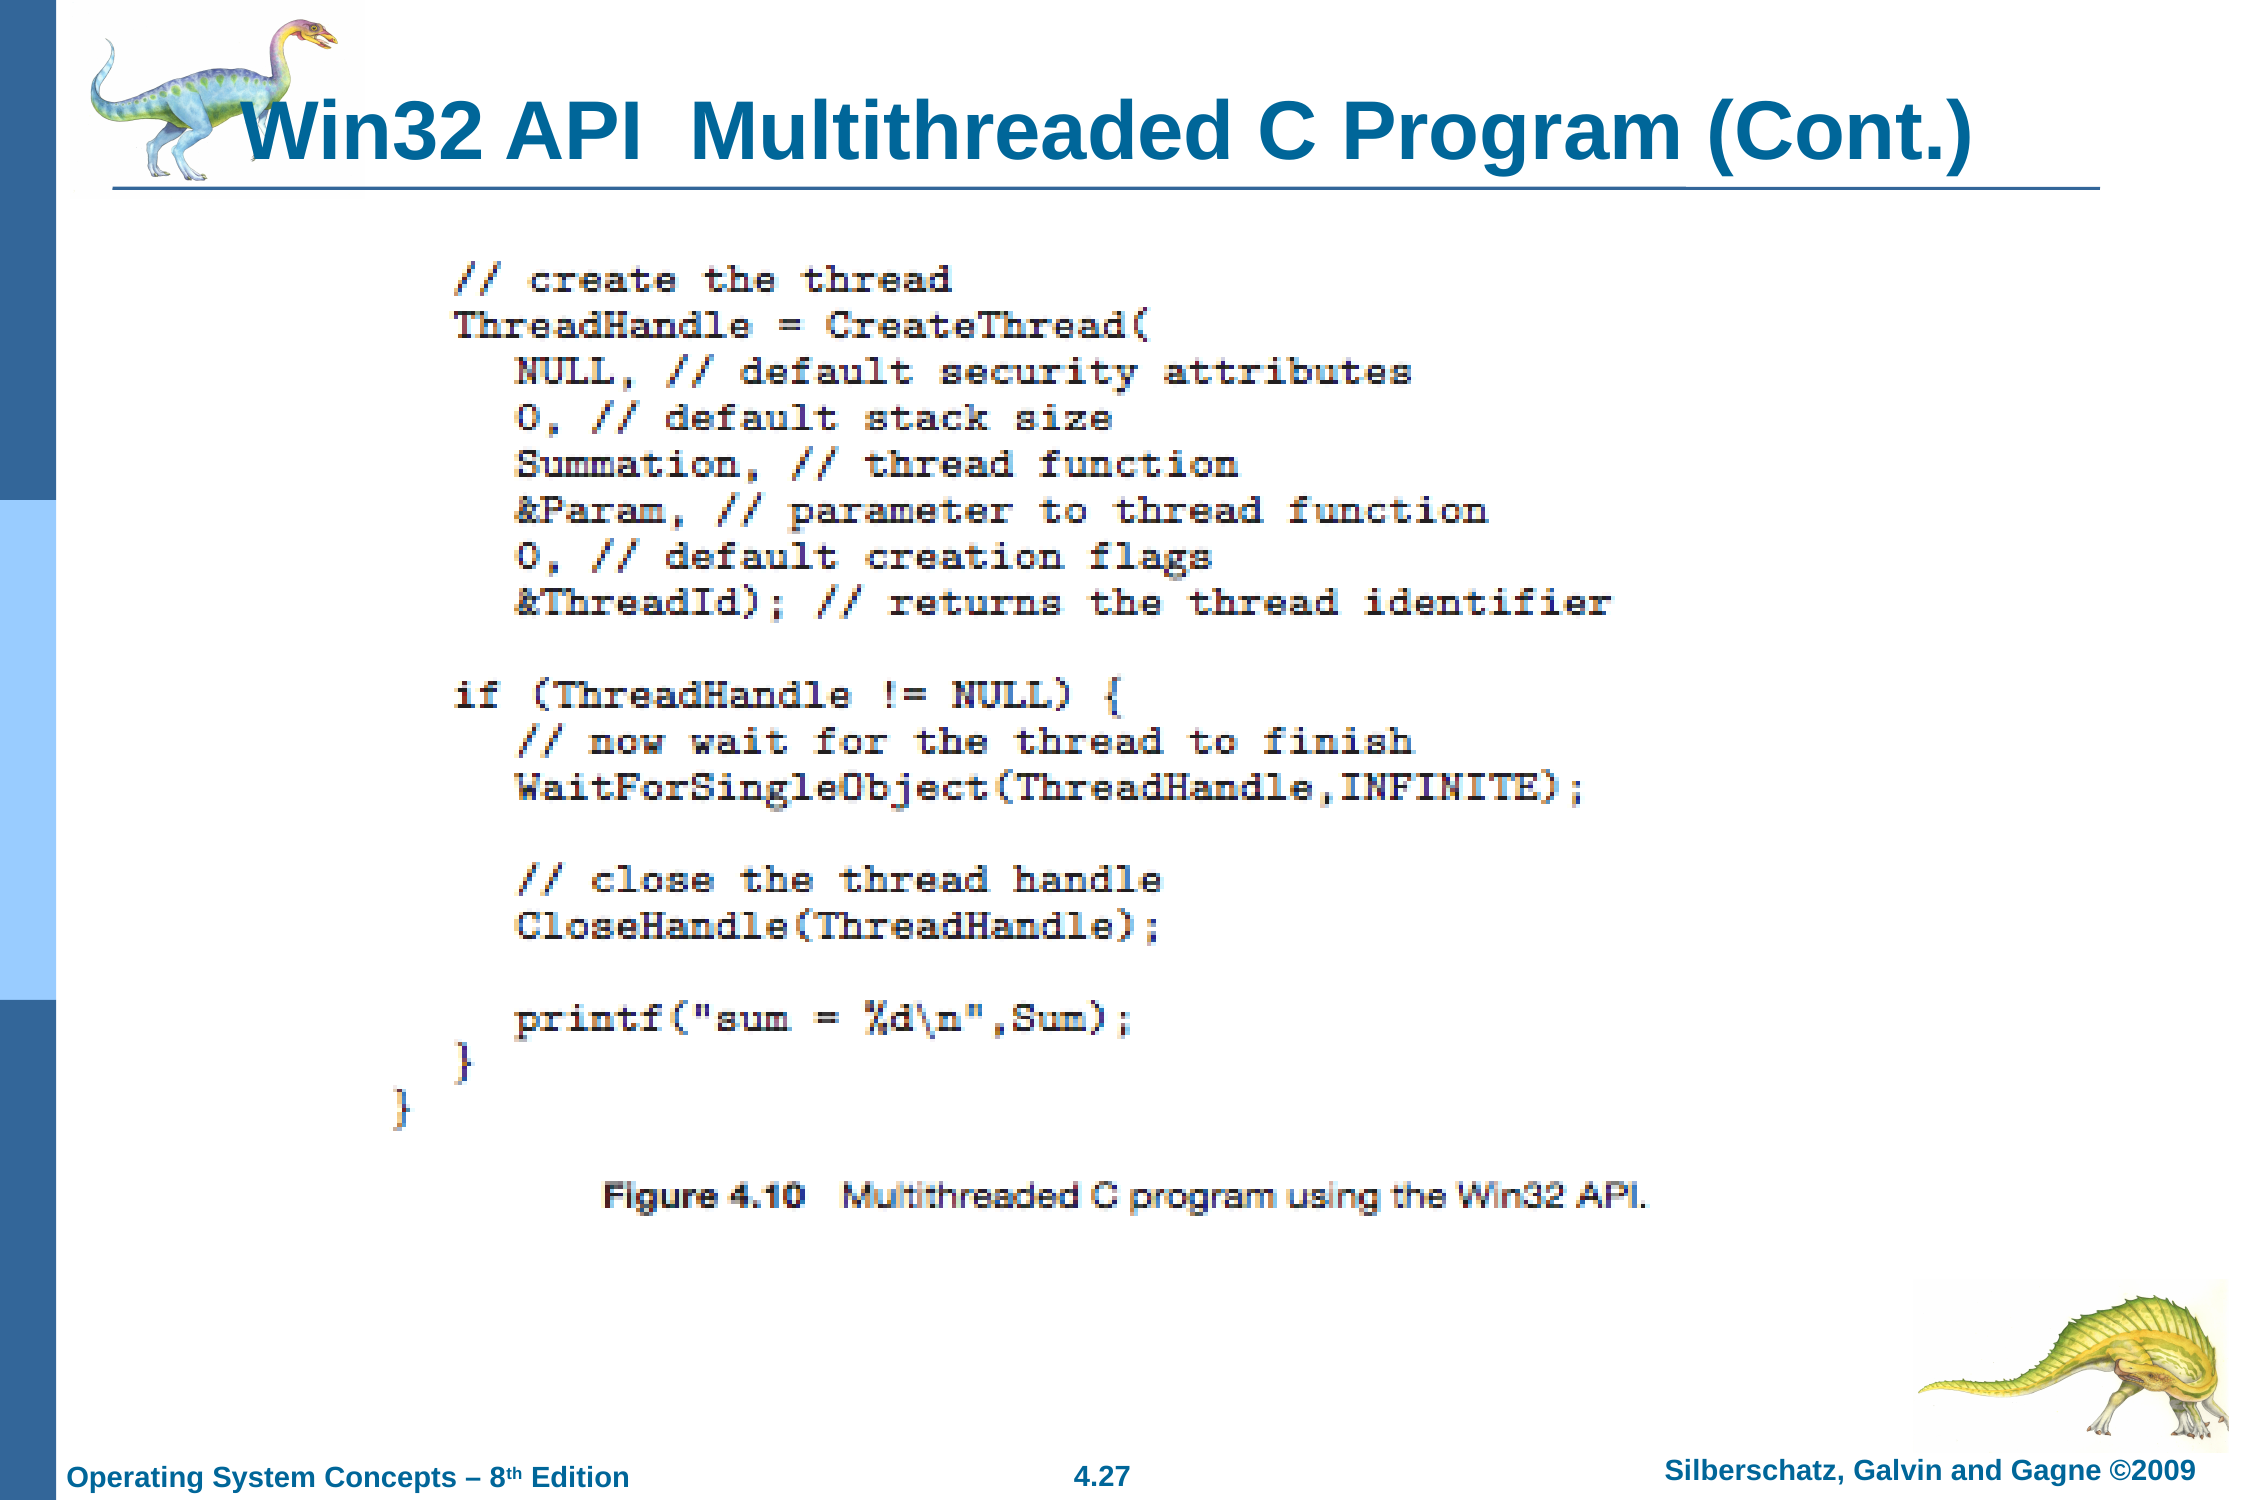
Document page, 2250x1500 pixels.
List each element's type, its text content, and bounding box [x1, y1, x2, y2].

picture [324, 226, 1845, 1220]
title Win32 API Multithreaded C Program (Cont.) [95, 60, 2121, 187]
picture [1913, 1279, 2229, 1453]
picture [70, 0, 365, 199]
